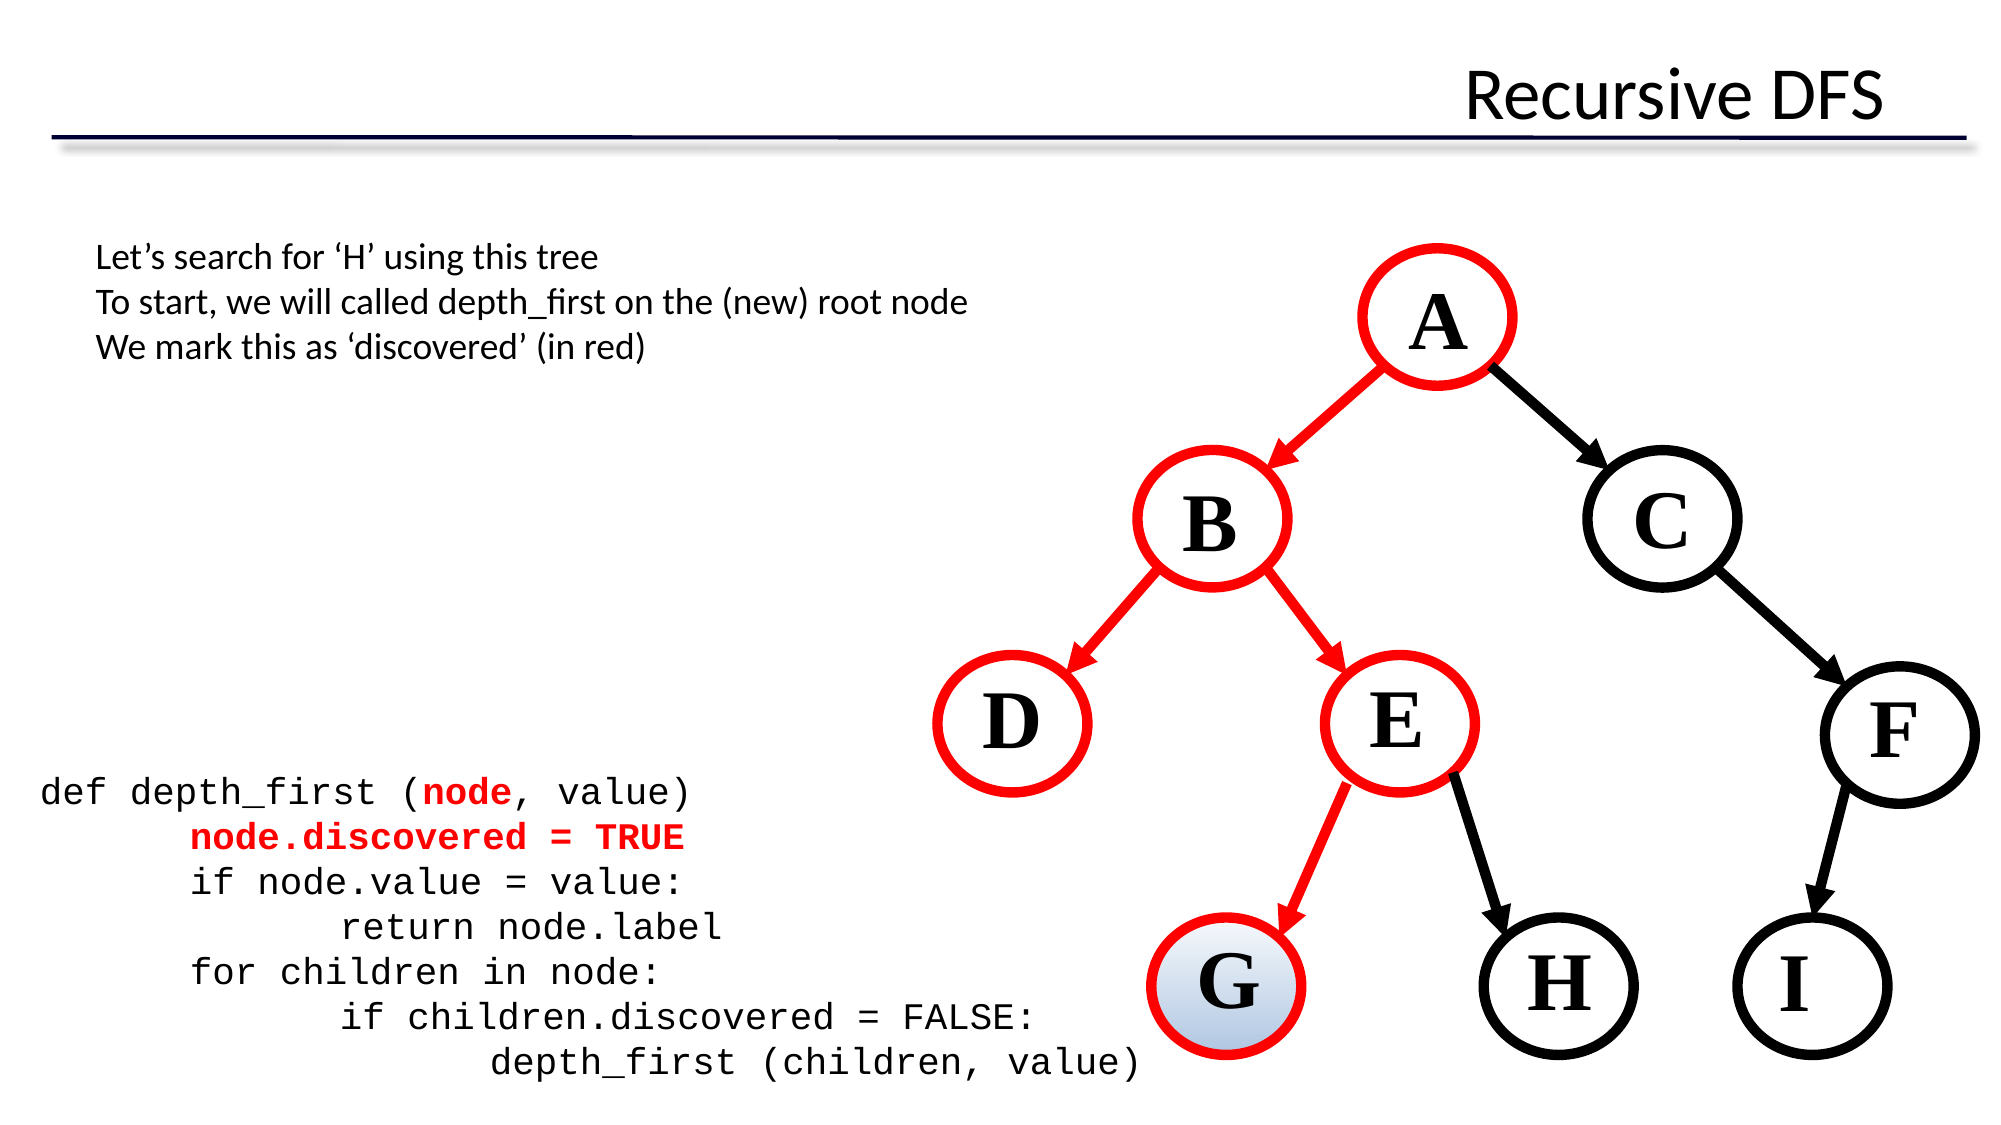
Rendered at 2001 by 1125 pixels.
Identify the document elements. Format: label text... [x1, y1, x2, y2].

text_box [1735, 923, 1890, 1058]
text_box [1322, 663, 1478, 795]
text_box [1135, 447, 1290, 590]
text_box [1624, 448, 1700, 457]
text_box [1360, 246, 1515, 388]
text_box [1715, 567, 1848, 687]
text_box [1265, 567, 1348, 676]
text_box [1279, 782, 1348, 938]
text_box def depth_first (node, value) node.discovered = TRUE if node.value = value: return node.label for children in node: if children.discovered = FALSE: depth_first (children, value) [24, 759, 1625, 1073]
text_box [1377, 652, 1423, 656]
text_box [1585, 461, 1740, 590]
title Recursive DFS [99, 37, 1900, 225]
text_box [1812, 783, 1848, 918]
text_box [935, 666, 1090, 795]
text_box E [1354, 656, 1441, 772]
text_box Let’s search for ‘H’ using this tree To start, we will called depth_first on the (new) root node We mark this as ‘discovered’ (in red) [80, 224, 985, 465]
text_box I [1763, 920, 1827, 1036]
text_box [1534, 915, 1583, 919]
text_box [1265, 365, 1385, 471]
text_box D [967, 658, 1058, 773]
text_box F [1855, 667, 1936, 782]
text_box [1481, 929, 1636, 1058]
text_box [1822, 672, 1978, 806]
text_box H [1513, 919, 1608, 1035]
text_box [1490, 365, 1610, 471]
text_box A [1393, 259, 1484, 374]
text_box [1065, 567, 1160, 676]
text_box [1785, 915, 1807, 920]
text_box B [1167, 460, 1253, 576]
text_box C [1617, 457, 1708, 573]
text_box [1452, 772, 1506, 938]
text_box G [1181, 917, 1276, 1033]
text_box [983, 652, 1042, 658]
text_box [1149, 928, 1304, 1058]
